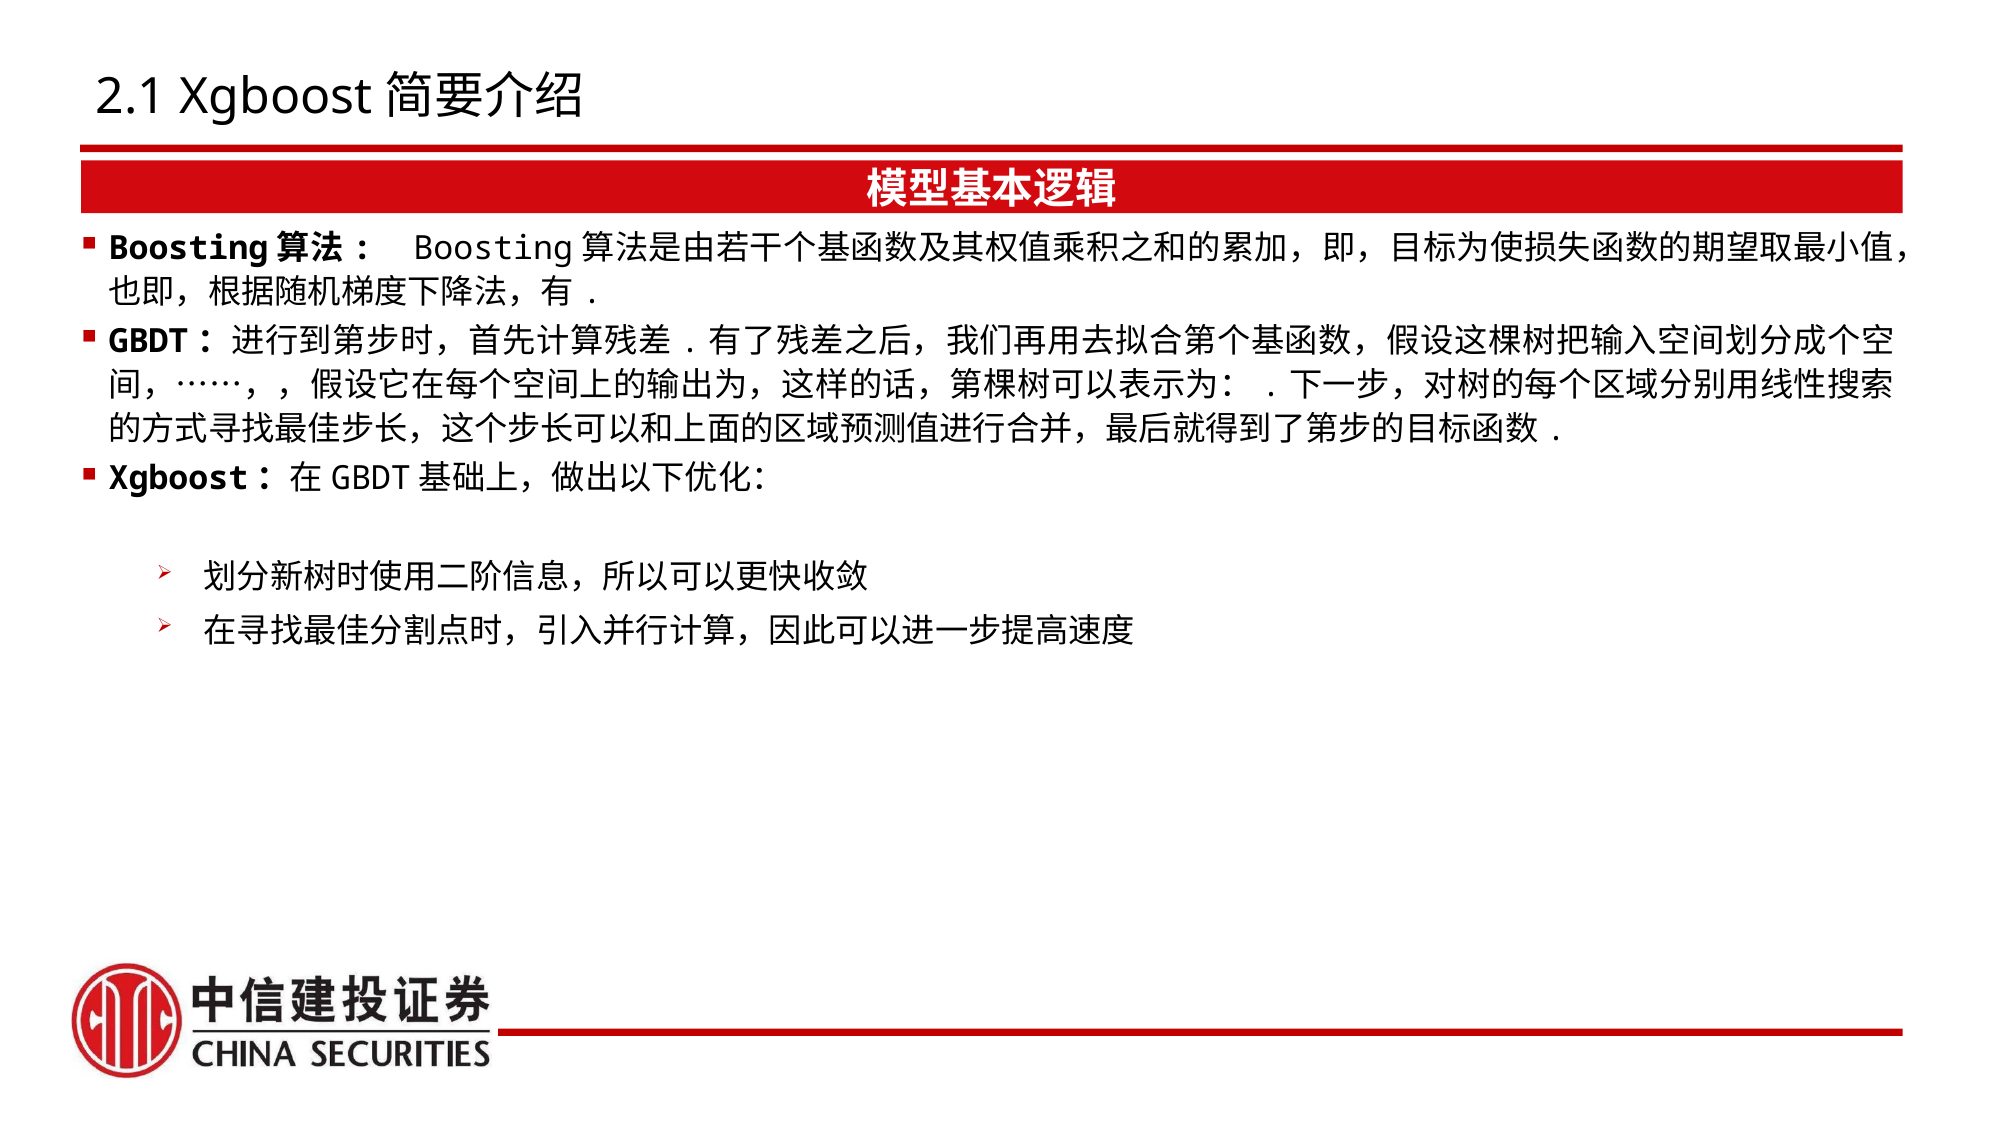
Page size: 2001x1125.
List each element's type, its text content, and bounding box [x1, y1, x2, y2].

text_box 模型基本逻辑 [81, 160, 1903, 214]
list 2.1 Xgboost简要介绍 [81, 63, 1522, 160]
picture [69, 944, 495, 1080]
